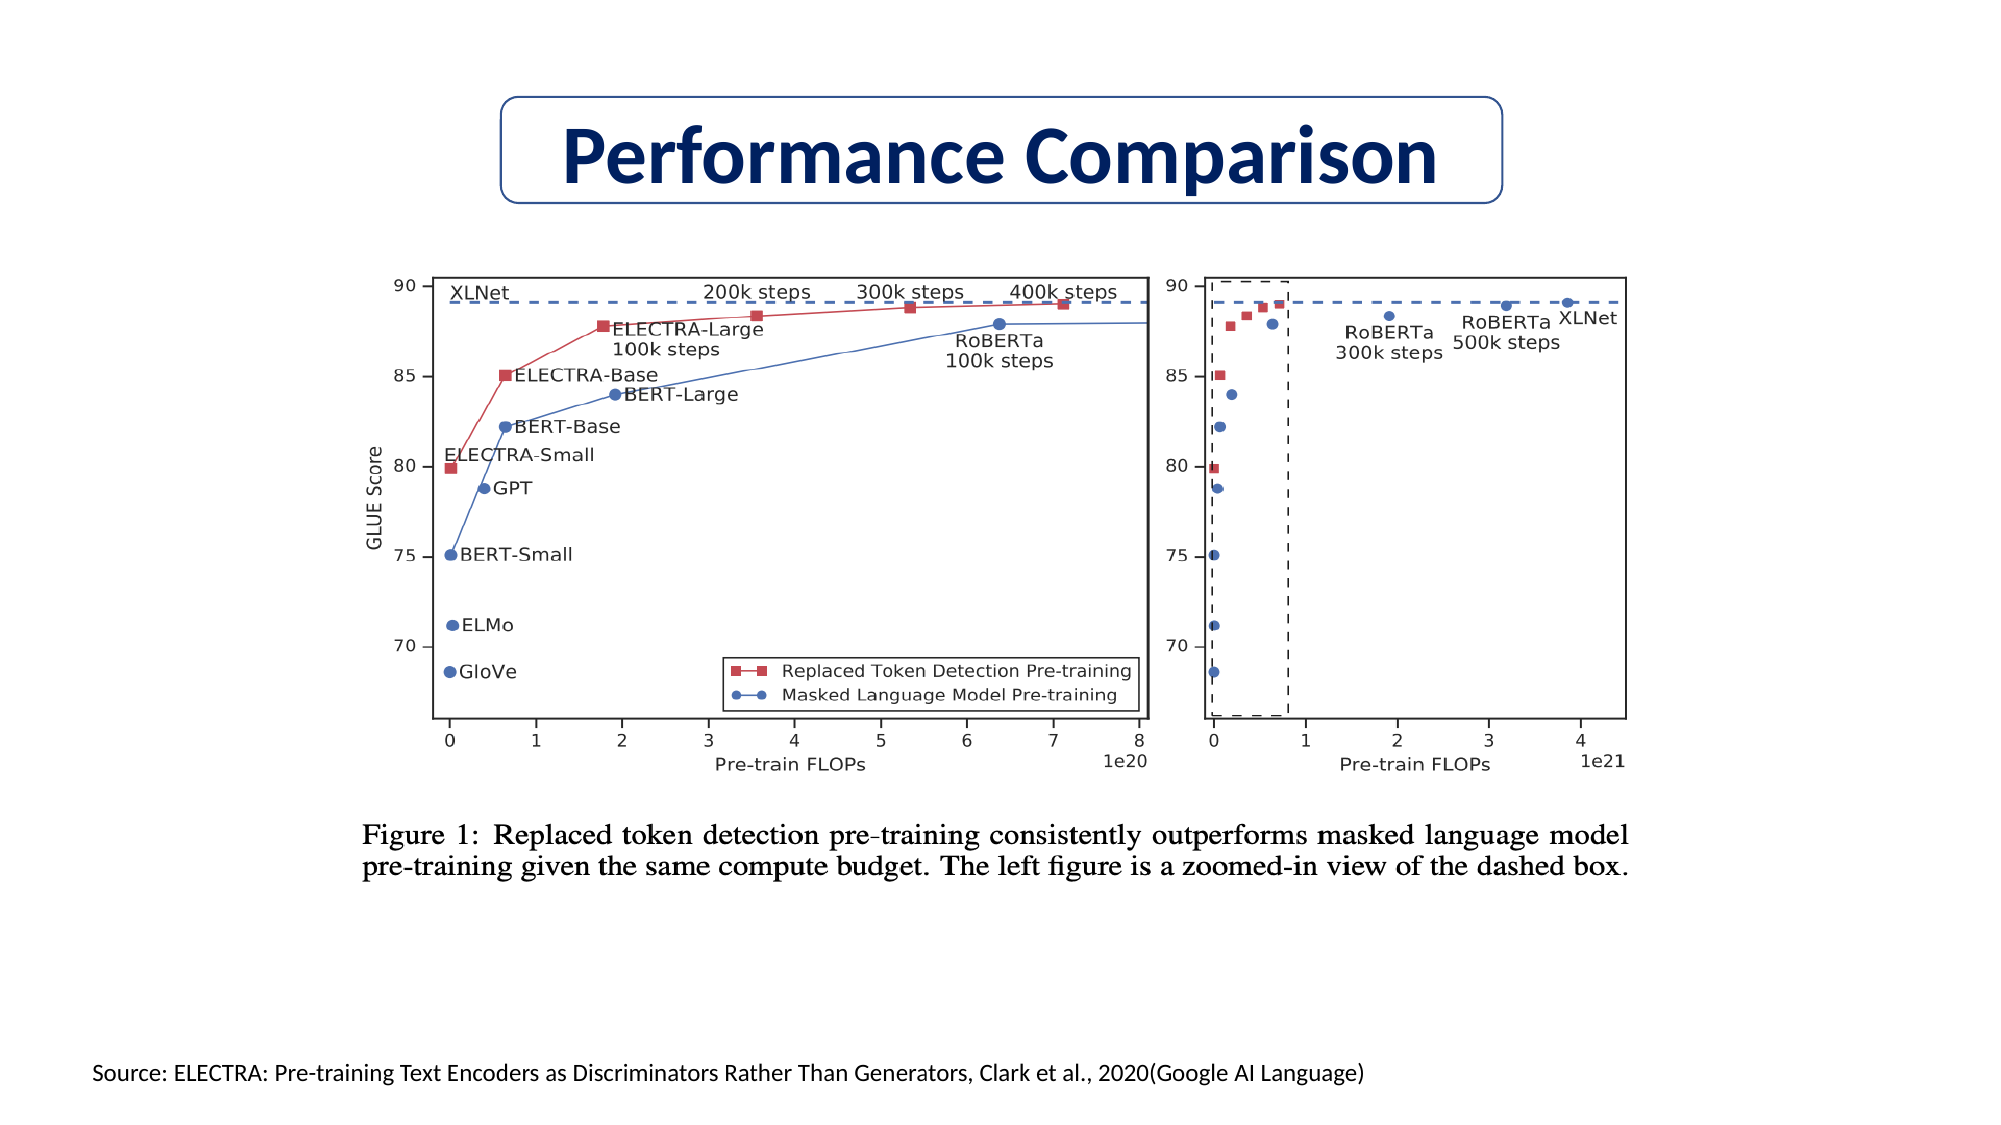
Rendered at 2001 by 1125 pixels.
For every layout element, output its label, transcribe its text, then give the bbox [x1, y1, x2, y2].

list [355, 266, 1645, 890]
text_box Source: ELECTRA: Pre-training Text Encoders as Discriminators Rather Than Generators, Clark et al., 2020(Google AI Language) [77, 1049, 1585, 1094]
text_box Performance Comparison [499, 95, 1504, 205]
